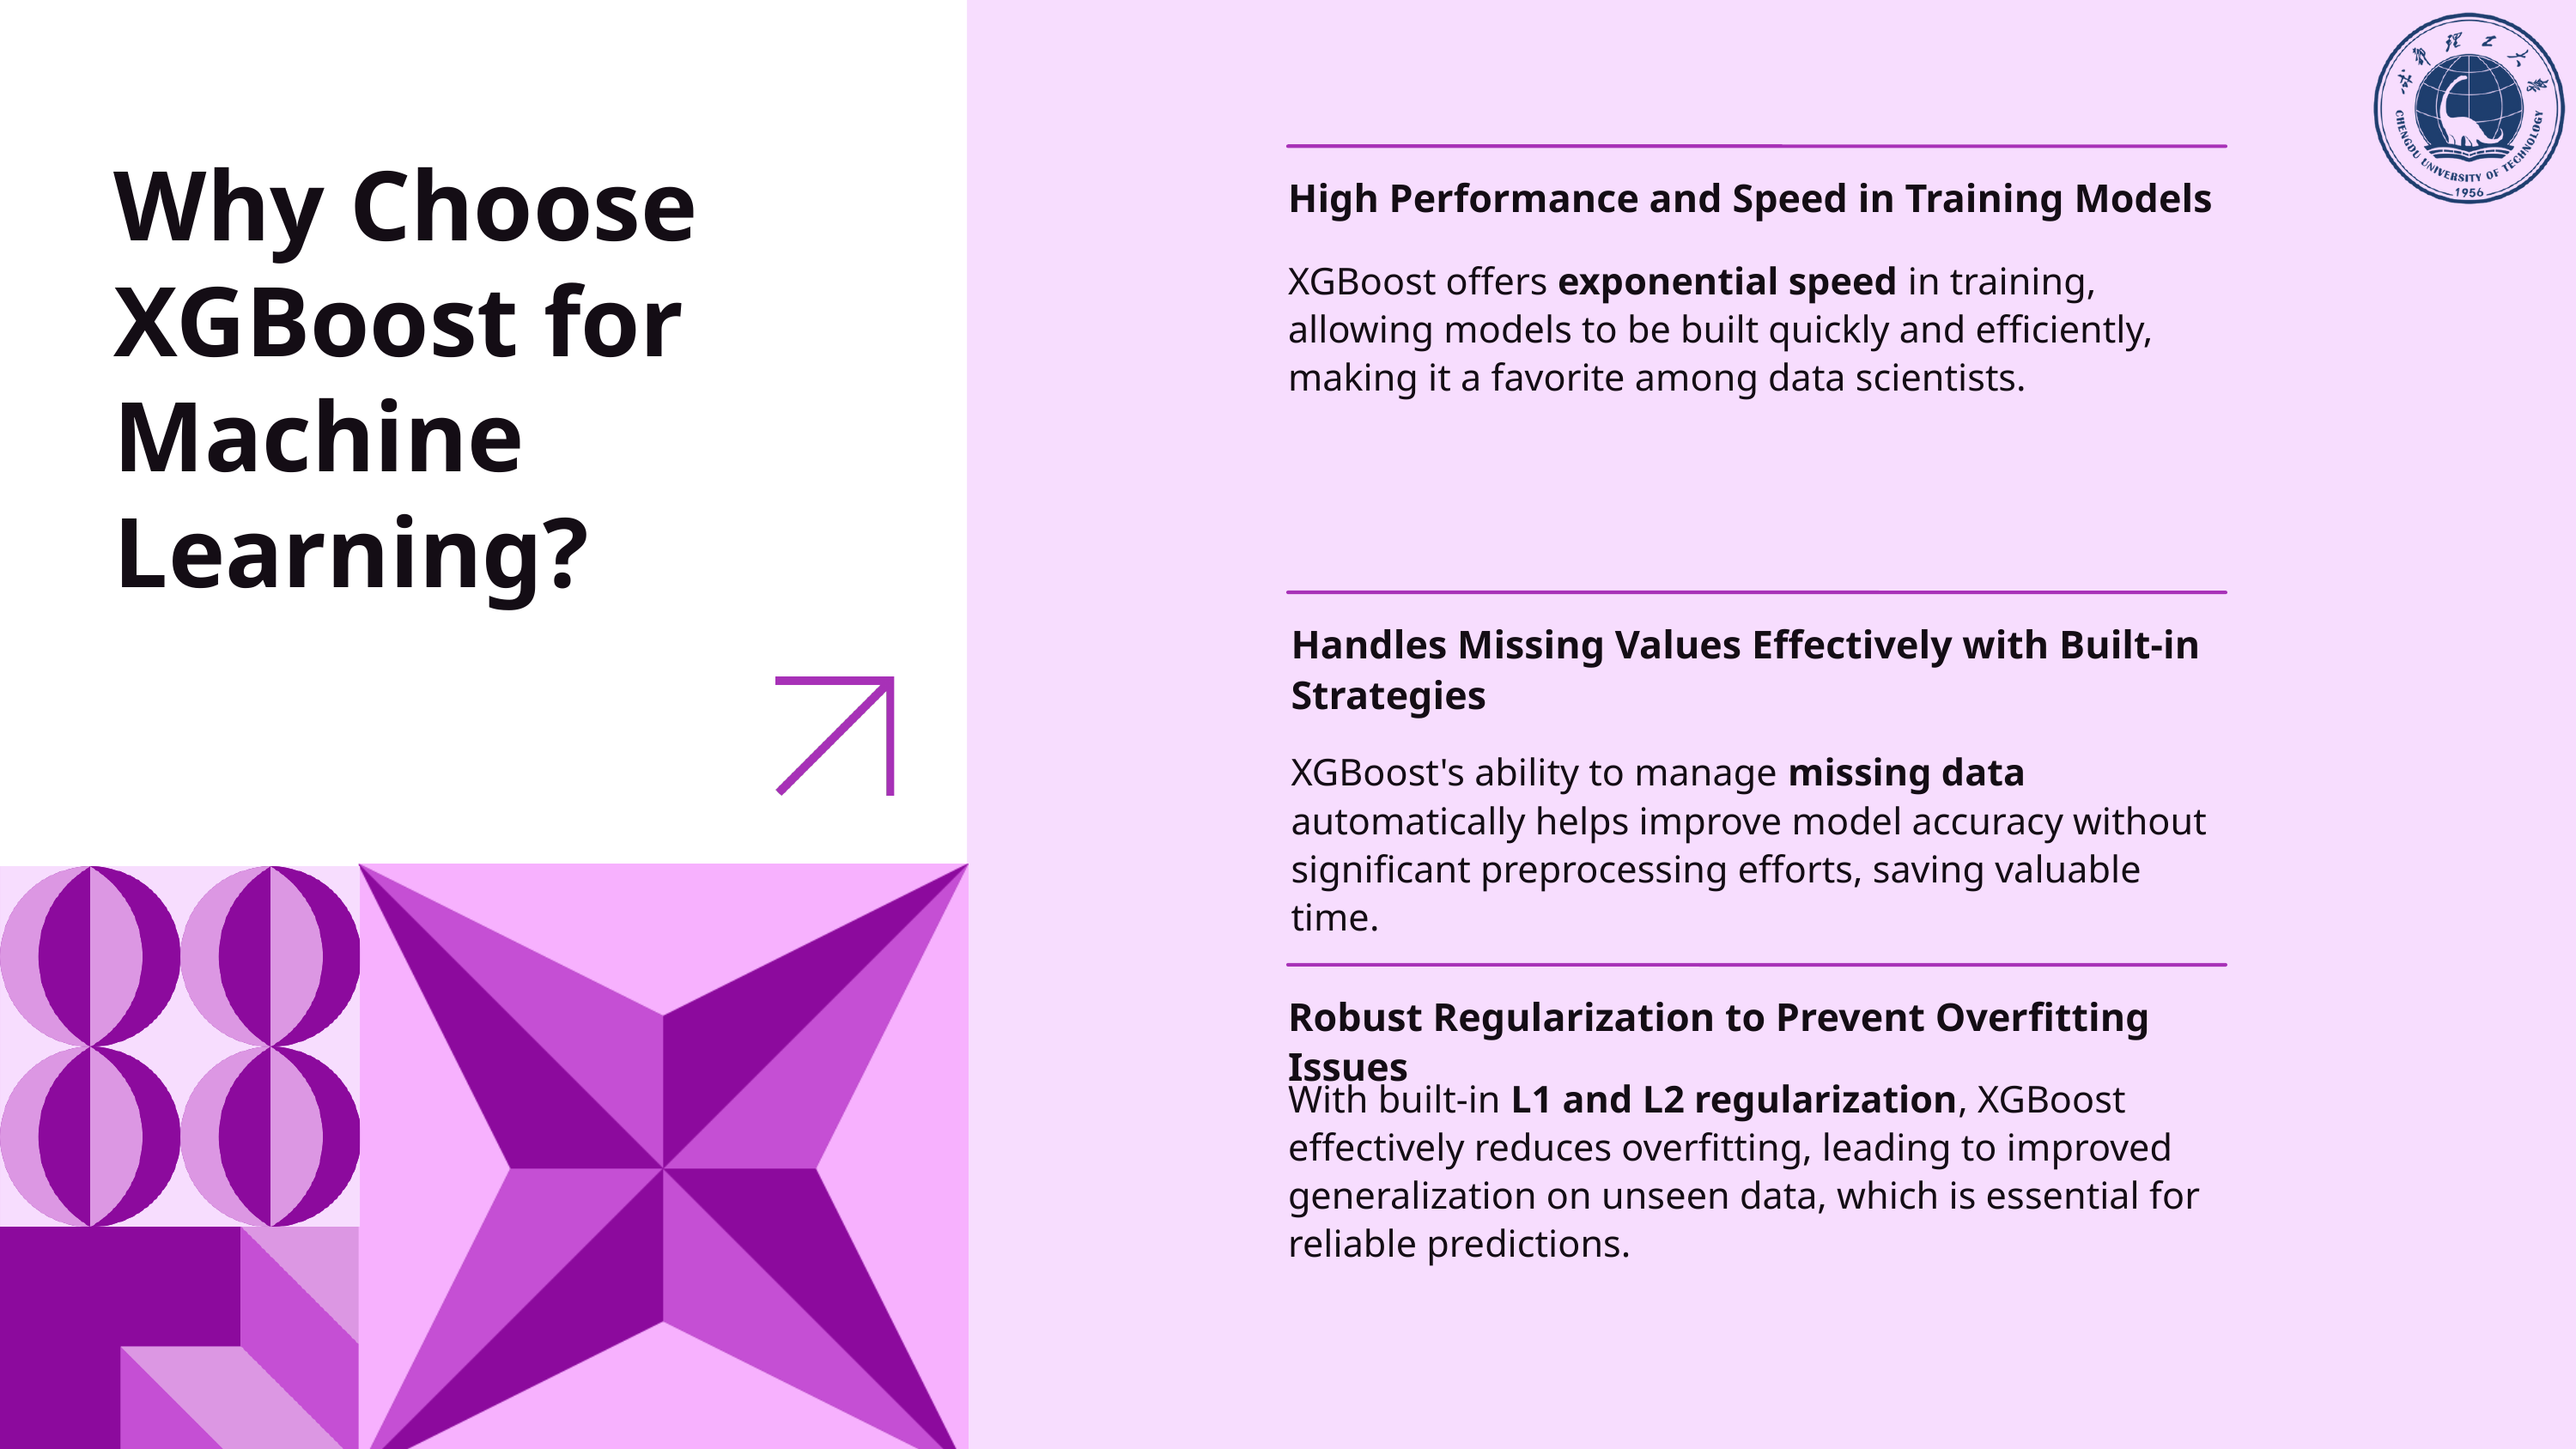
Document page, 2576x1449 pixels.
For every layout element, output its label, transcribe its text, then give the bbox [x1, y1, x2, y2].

text_box Why Choose XGBoost for Machine Learning? [113, 144, 835, 607]
text_box [0, 0, 968, 866]
text_box [775, 676, 895, 796]
text_box [358, 864, 969, 1449]
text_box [1287, 591, 2227, 885]
text_box [0, 1227, 358, 1449]
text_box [1287, 963, 2227, 1212]
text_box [1287, 144, 2227, 393]
text_box [2371, 8, 2570, 207]
text_box [0, 866, 361, 1227]
